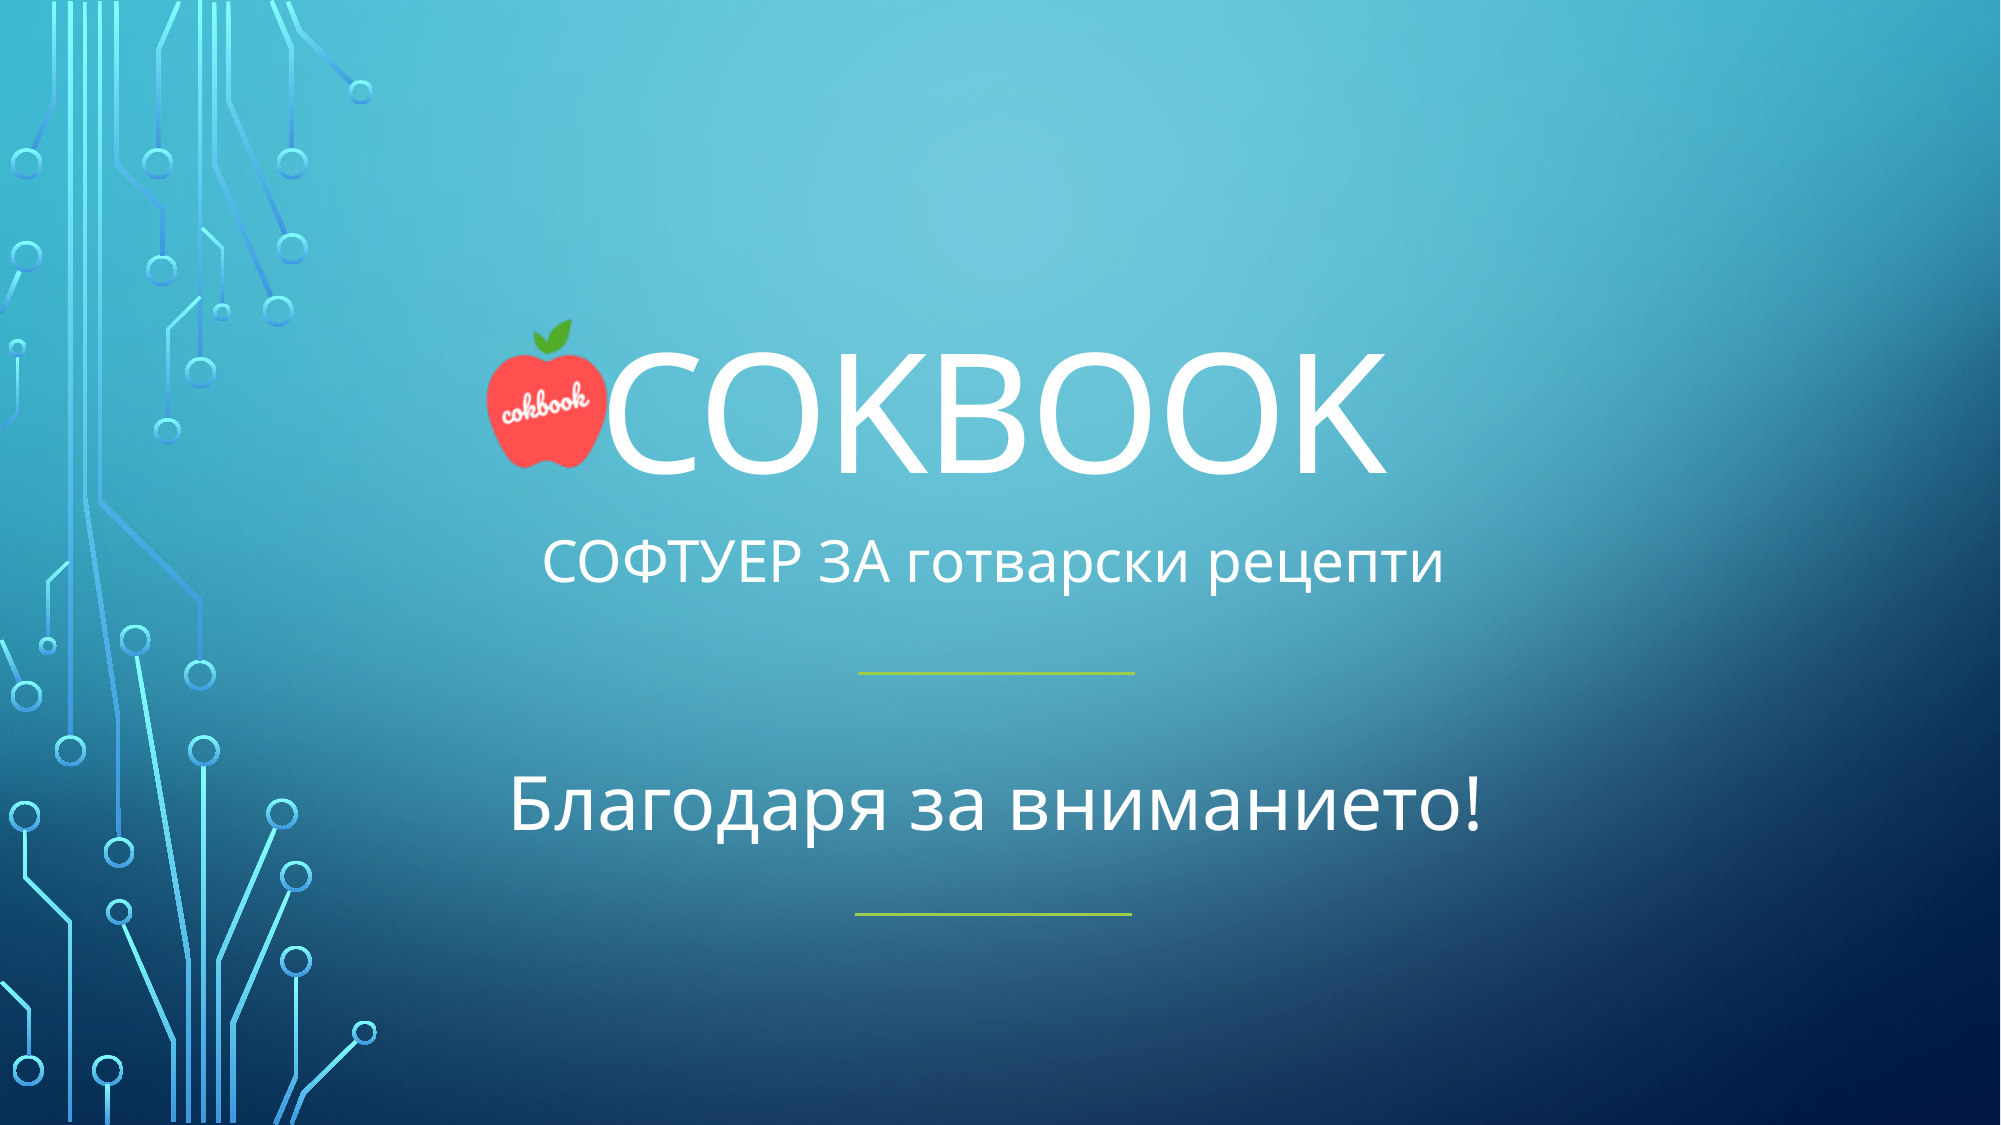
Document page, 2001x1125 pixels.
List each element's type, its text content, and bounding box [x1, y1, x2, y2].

picture [469, 311, 625, 477]
text_box СОФТУЕР ЗА готварски рецепти [63, 516, 1924, 602]
title Cokbook [63, 260, 1924, 516]
text_box Благодаря за вниманието! [65, 747, 1927, 853]
